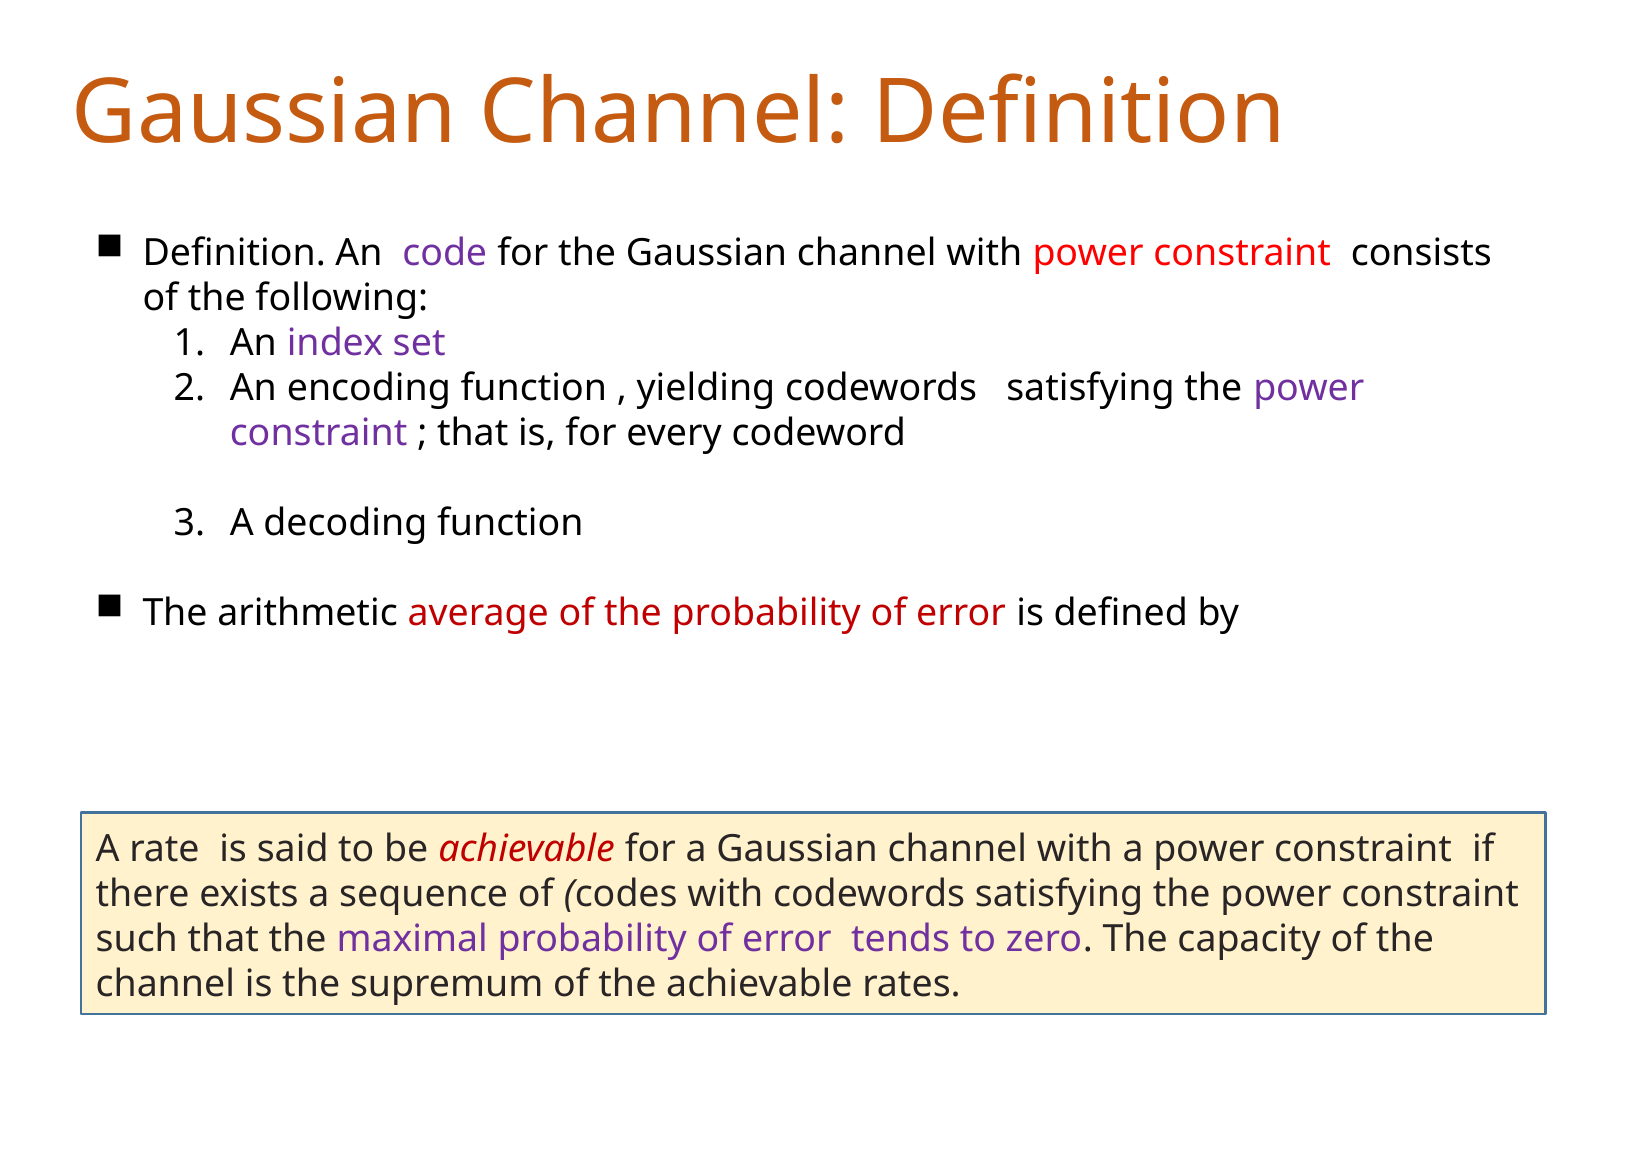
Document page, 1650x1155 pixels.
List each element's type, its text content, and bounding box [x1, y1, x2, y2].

text_box Gaussian Channel: Definition [57, 45, 1496, 221]
